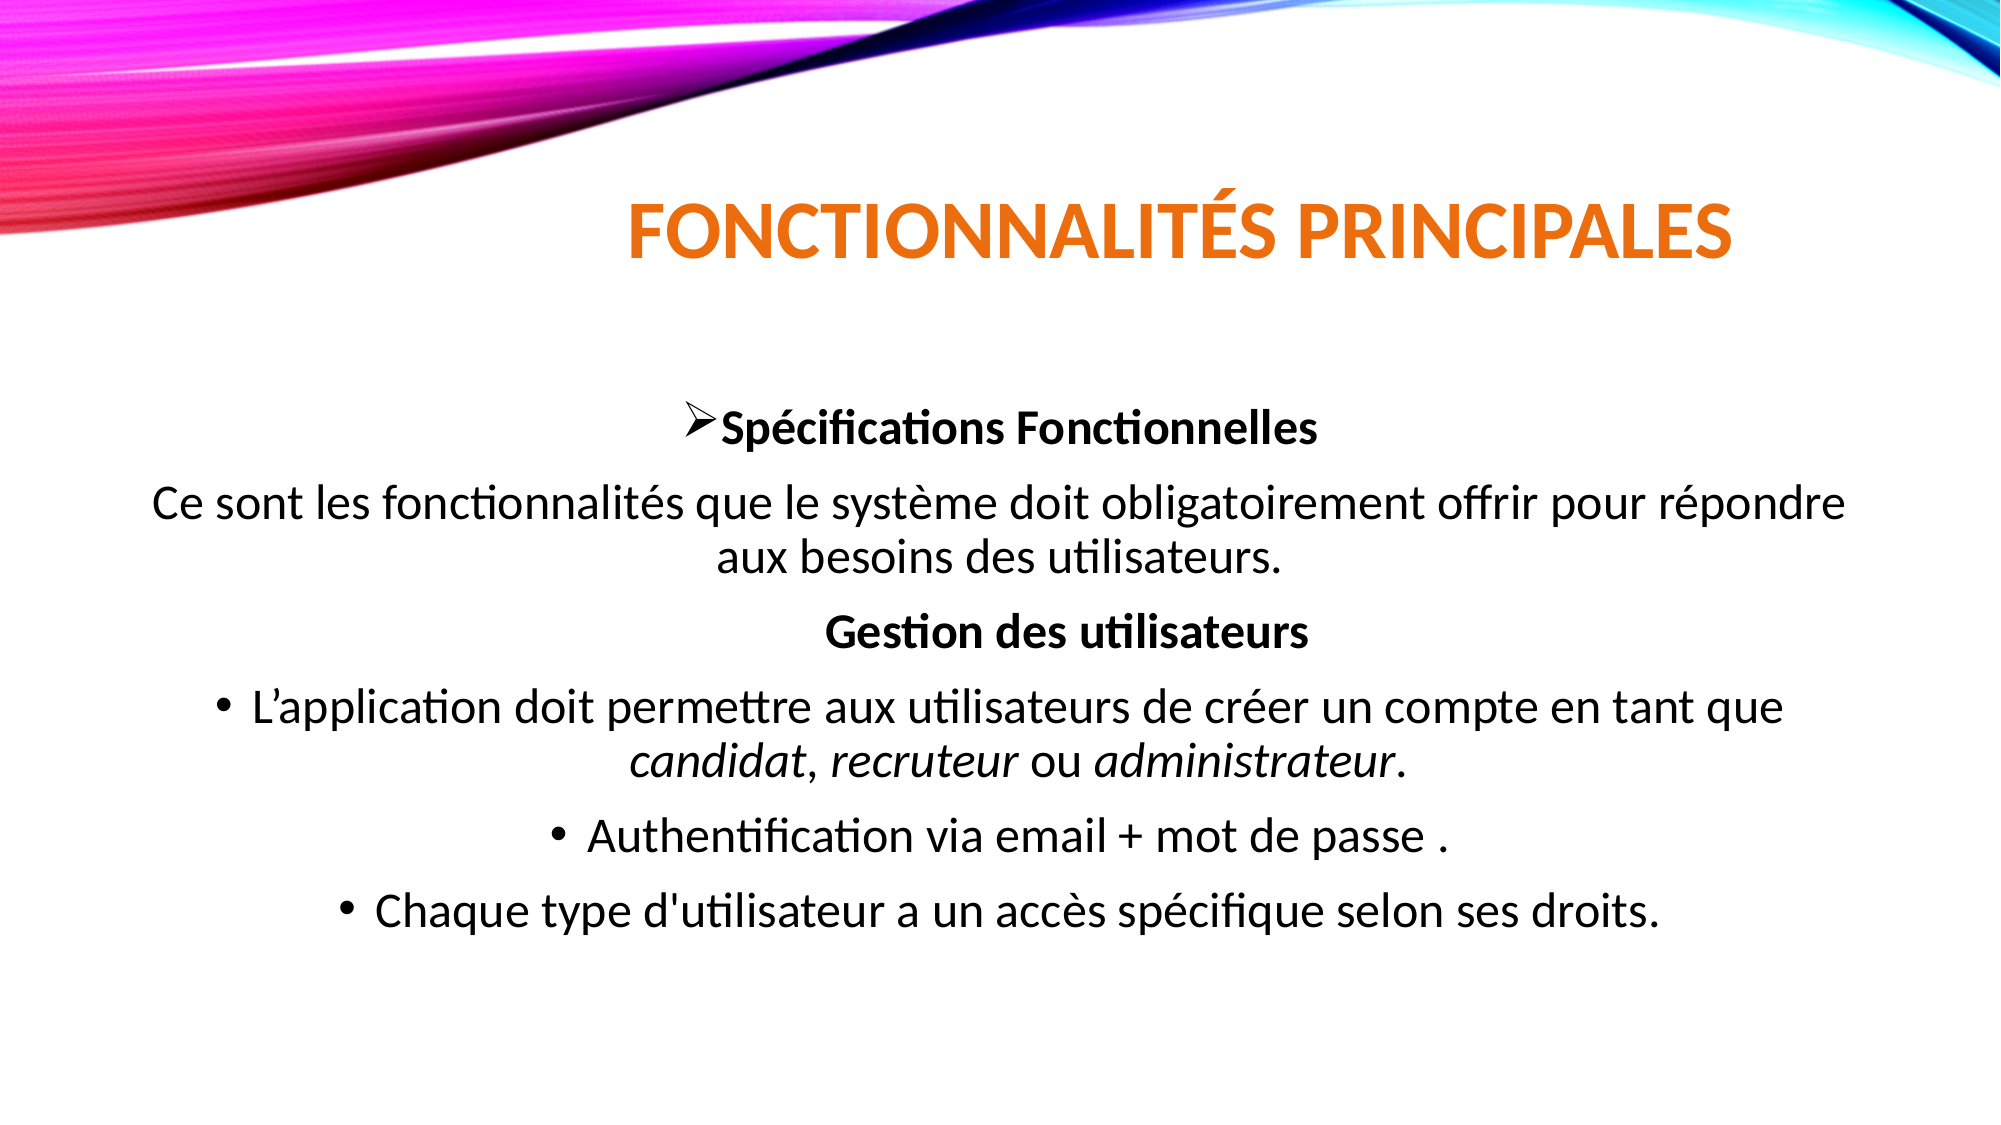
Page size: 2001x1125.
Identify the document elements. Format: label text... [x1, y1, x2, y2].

title Fonctionnalités principales [474, 125, 1888, 338]
picture [1910, 0, 2000, 45]
picture [0, 0, 2000, 237]
list Spécifications Fonctionnelles Ce sont les fonctionnalités que le système doit obligatoirement offrir pour répondre aux besoins des utilisateurs. Gestion des utilisateurs L’application doit permettre aux utilisateurs de créer un compte en tant que candidat, recruteur ou administrateur. Authentification via email + mot de passe . Chaque type d'utilisateur a un accès spécifique selon ses droits. [112, 394, 1888, 1112]
picture [1890, 0, 2000, 75]
